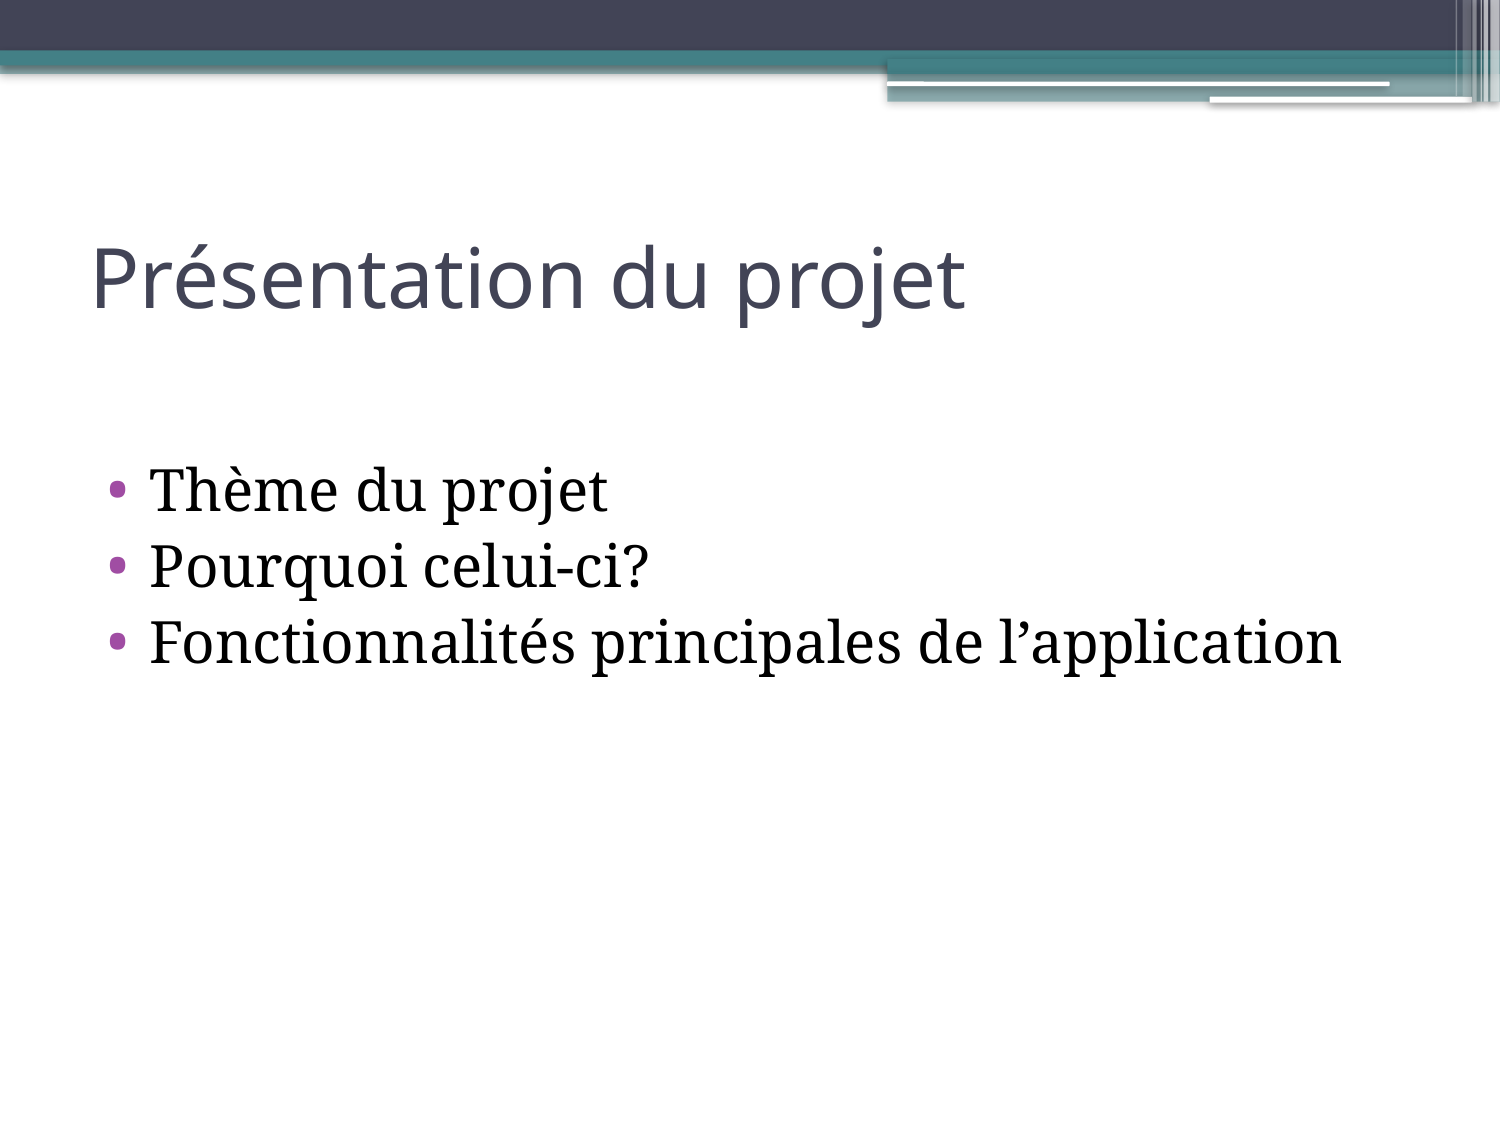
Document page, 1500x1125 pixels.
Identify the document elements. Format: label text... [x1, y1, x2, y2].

list Thème du projet Pourquoi celui-ci? Fonctionnalités principales de l’application [75, 368, 1425, 1079]
title Présentation du projet [75, 187, 1425, 363]
